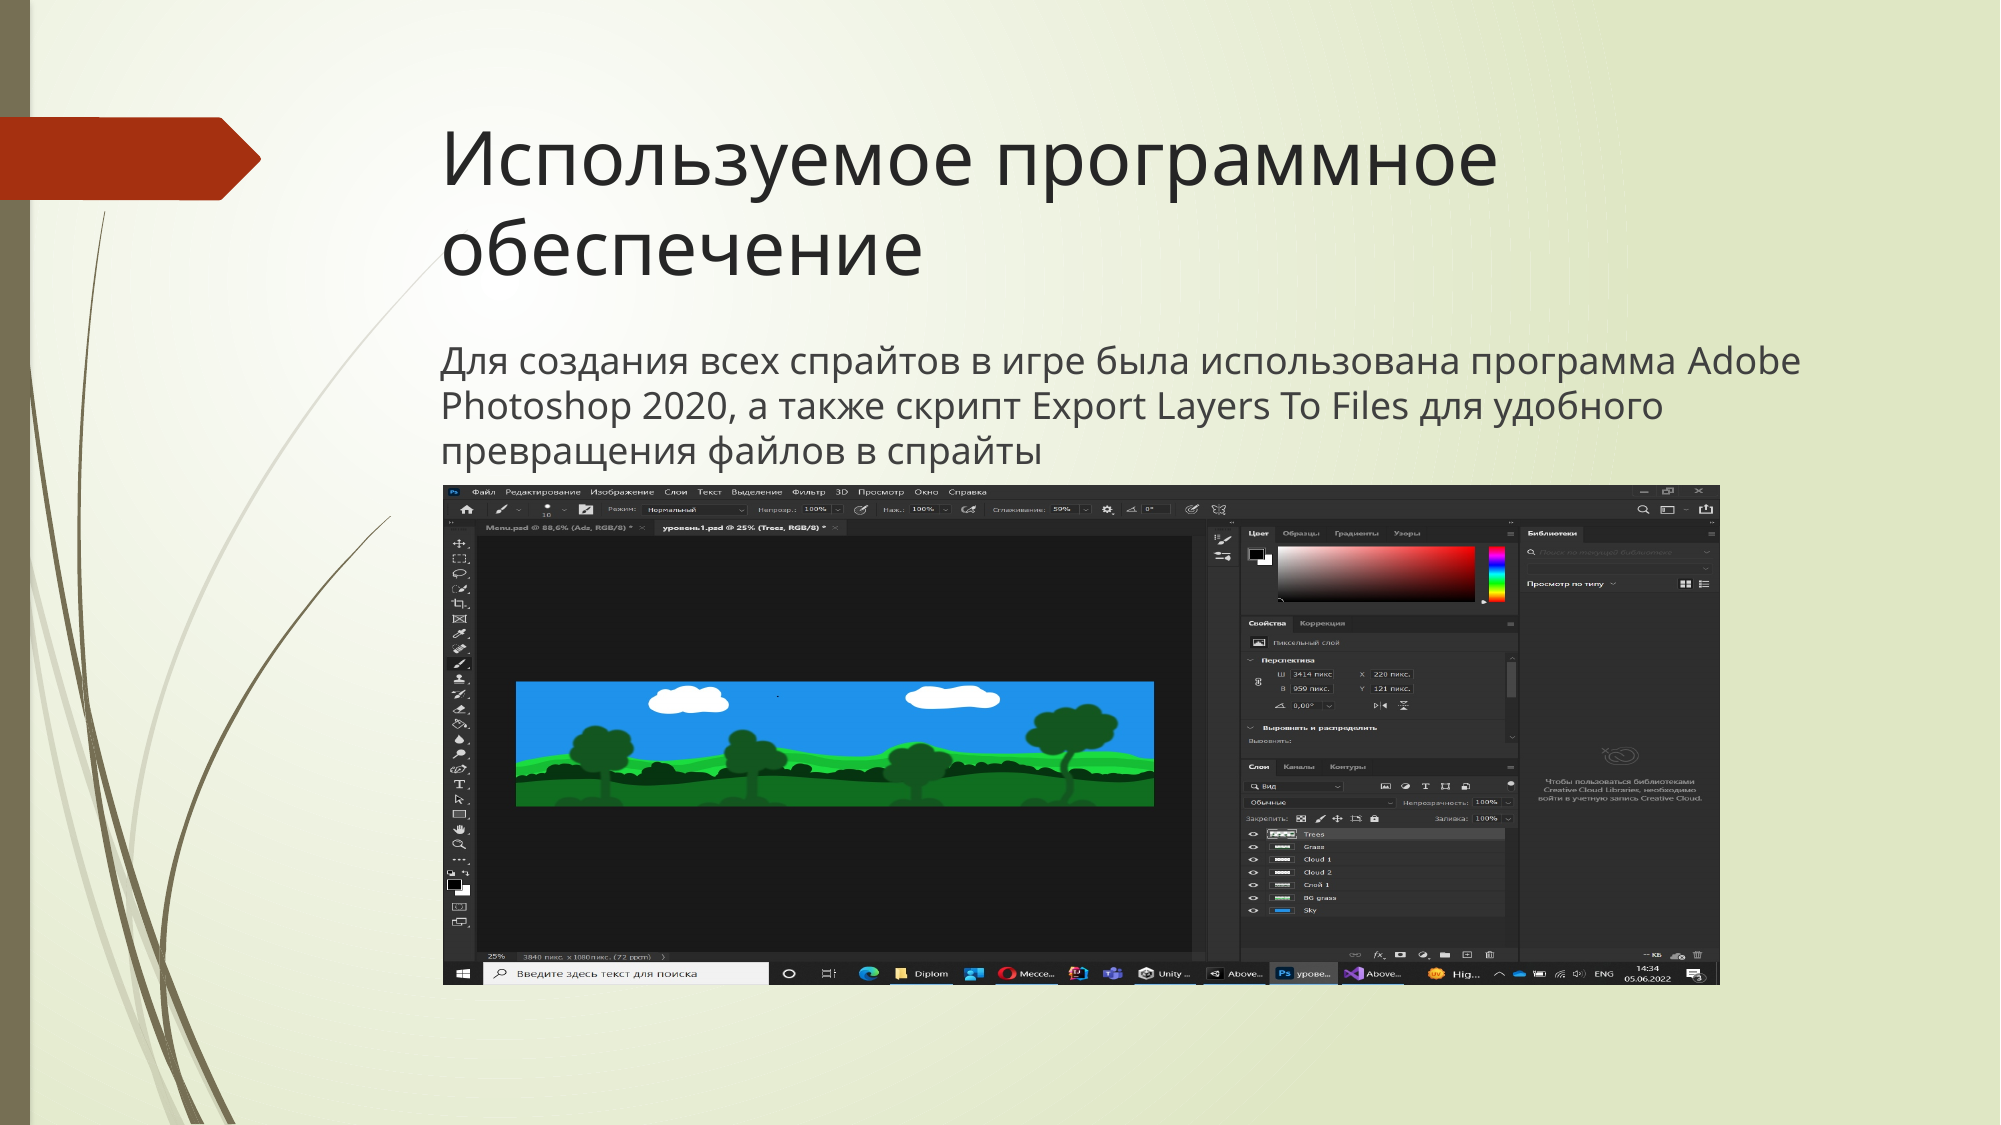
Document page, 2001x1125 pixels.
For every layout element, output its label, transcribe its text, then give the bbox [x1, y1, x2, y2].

picture [442, 485, 1720, 985]
list Для создания всех спрайтов в игре была использована программа Adobe Photoshop 2020, а также скрипт Export Layers To Files для удобного превращения файлов в спрайты [425, 329, 1888, 950]
title Используемое программное обеспечение [425, 102, 1888, 313]
